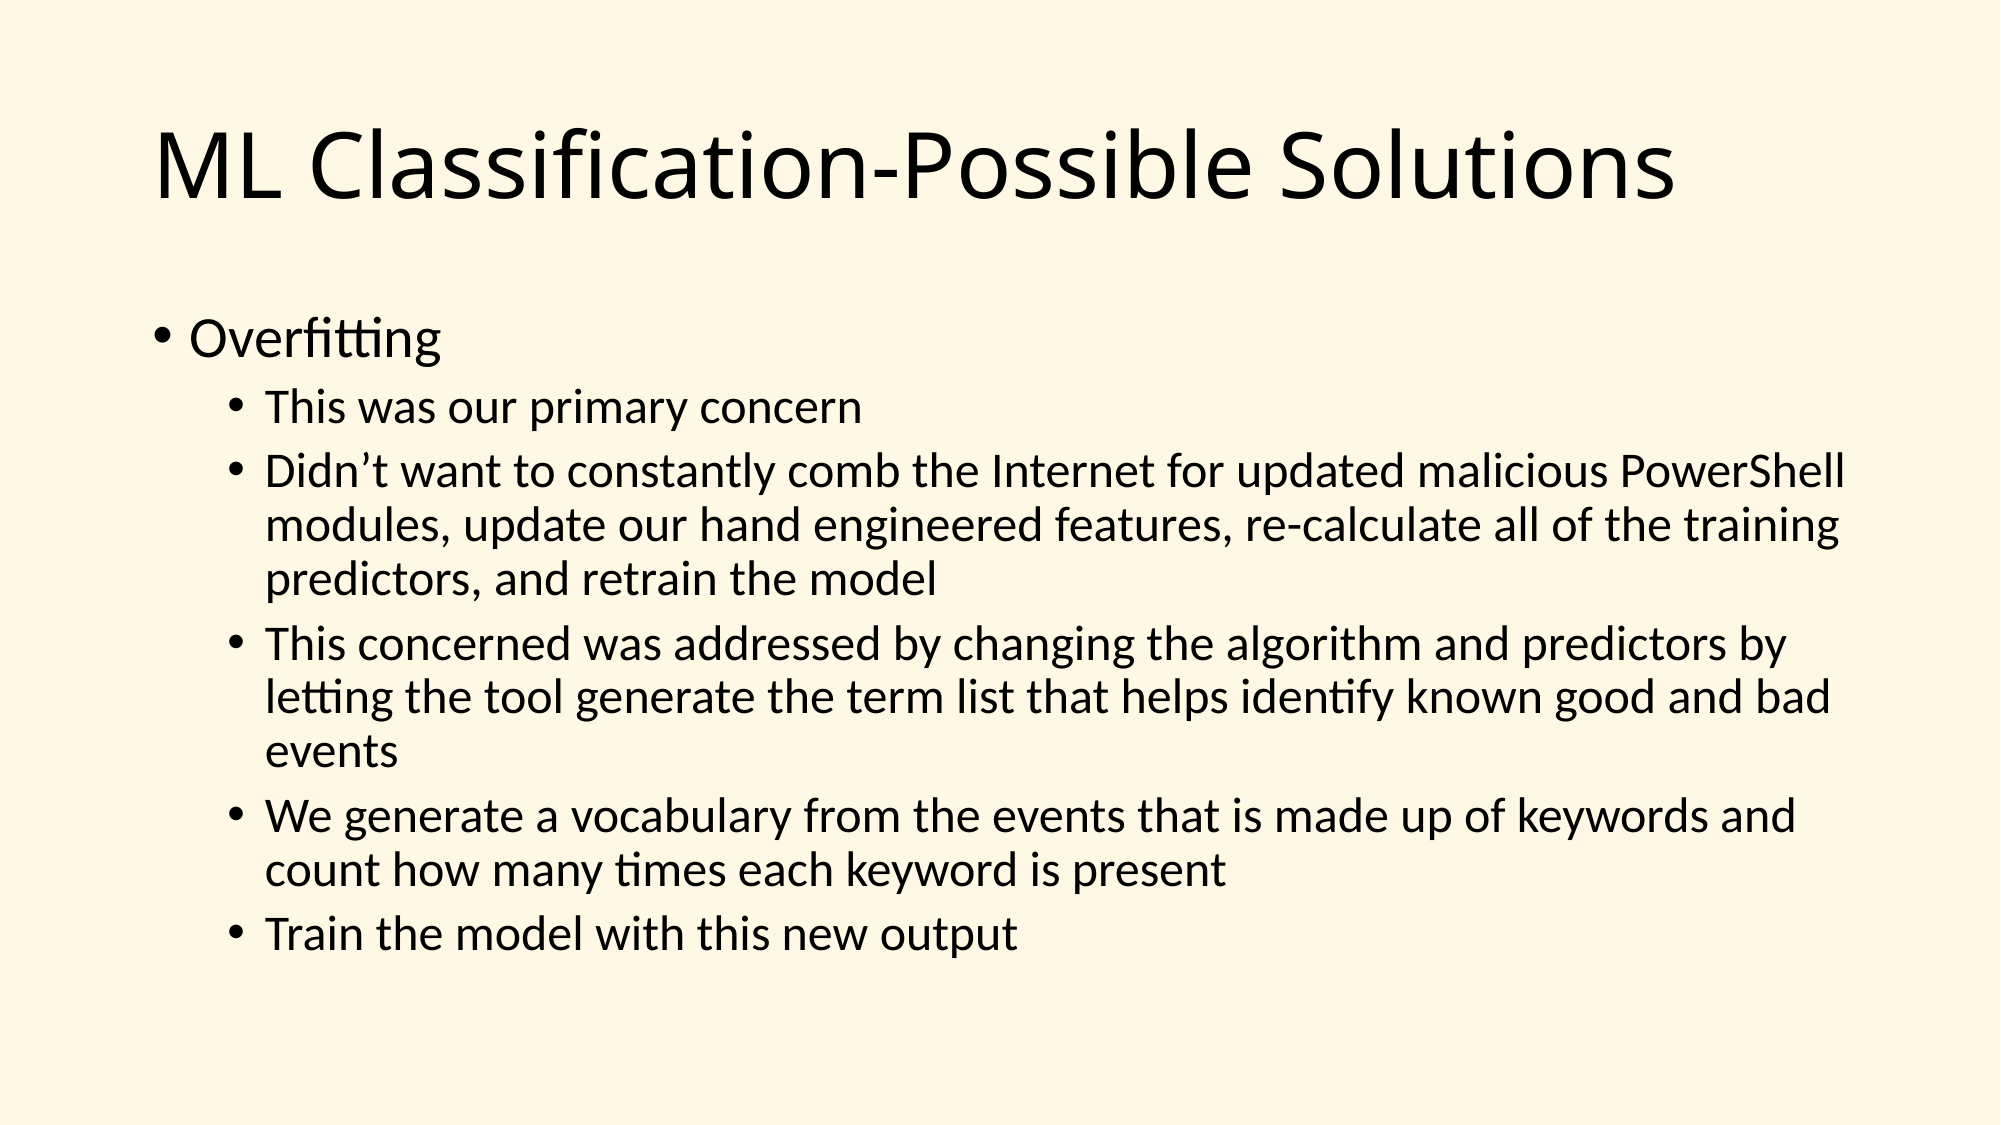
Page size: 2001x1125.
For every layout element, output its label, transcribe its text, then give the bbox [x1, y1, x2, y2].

title ML Classification-Possible Solutions [137, 59, 1863, 278]
list Overfitting This was our primary concern Didn’t want to constantly comb the Internet for updated malicious PowerShell modules, update our hand engineered features, re-calculate all of the training predictors, and retrain the model This concerned was addressed by changing the algorithm and predictors by letting the tool generate the term list that helps identify known good and bad events We generate a vocabulary from the events that is made up of keywords and count how many times each keyword is present Train the model with this new output [137, 299, 1863, 1014]
